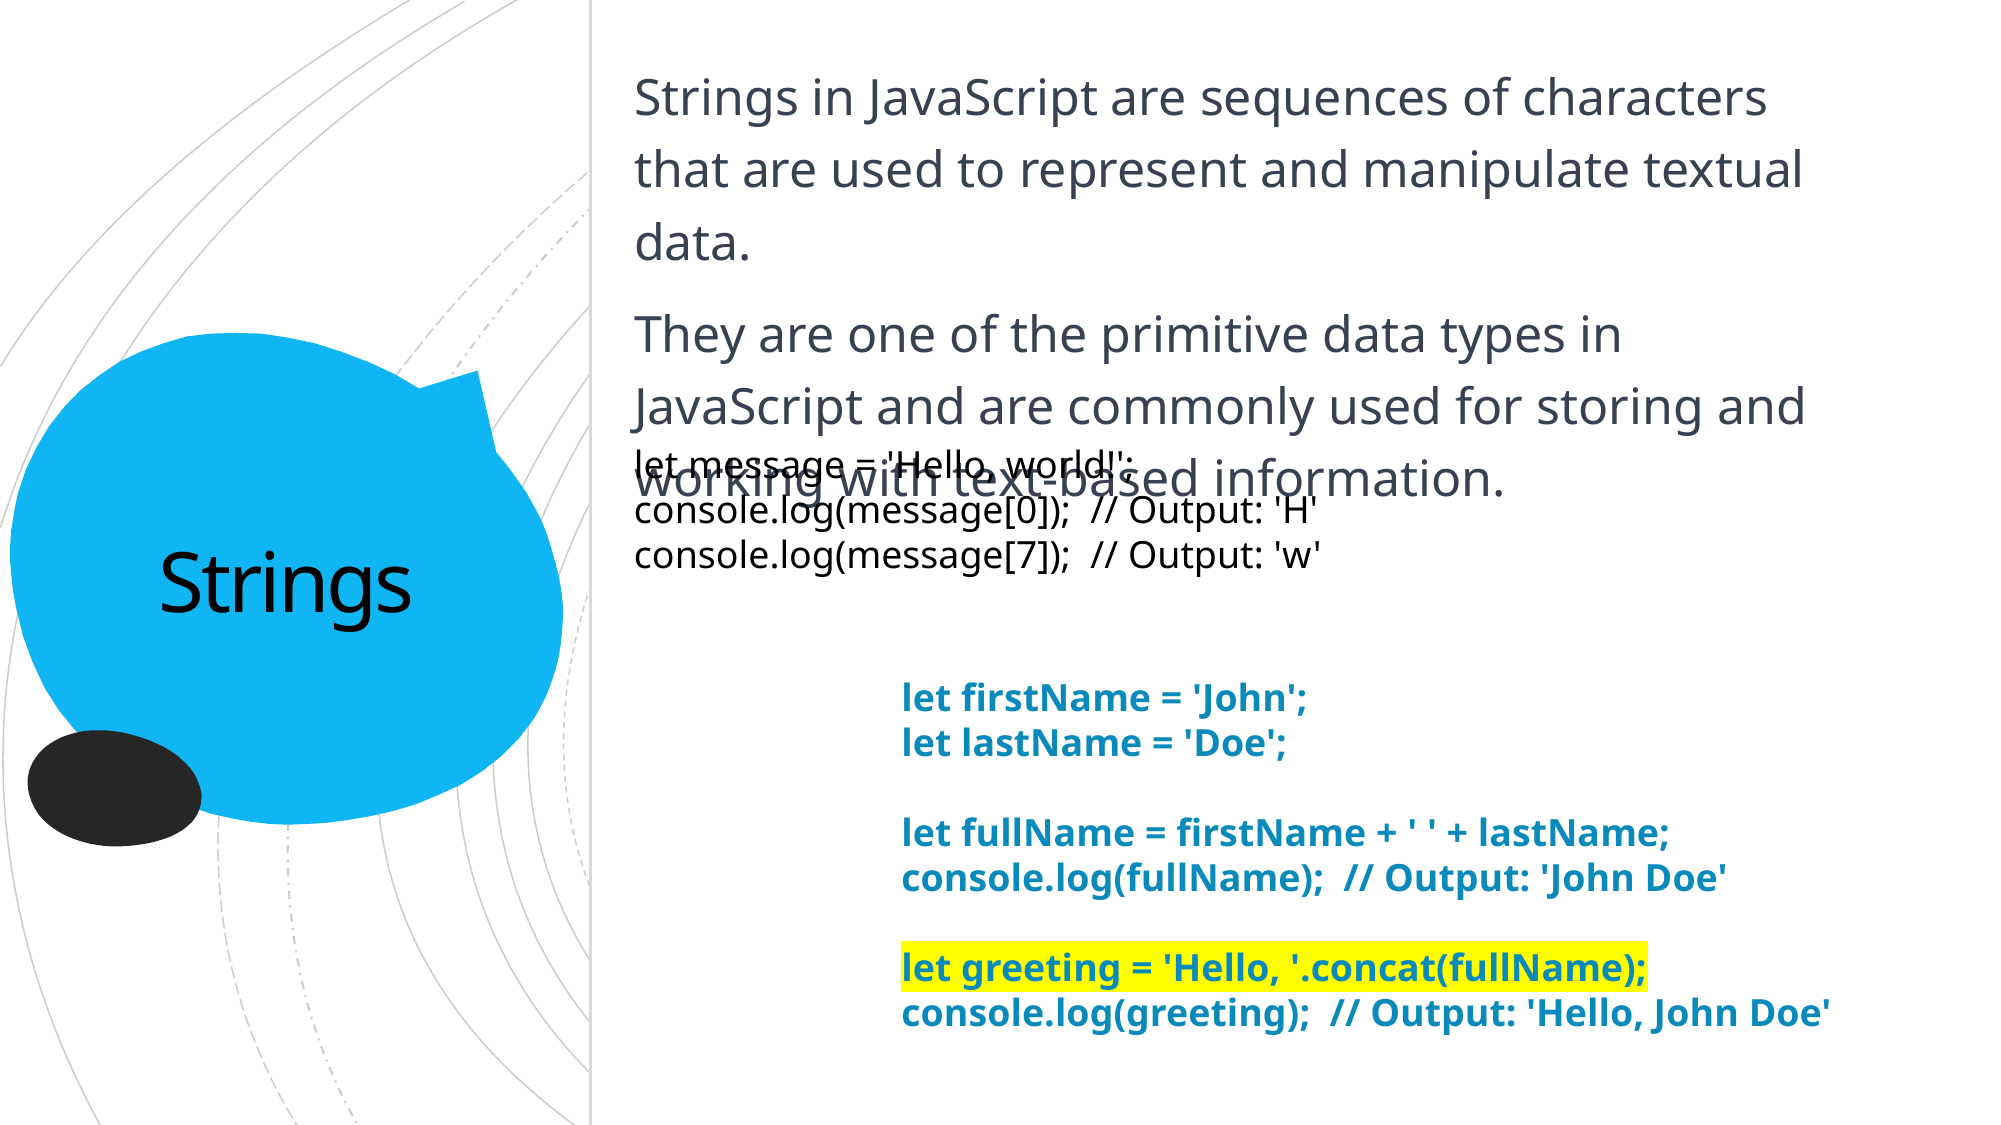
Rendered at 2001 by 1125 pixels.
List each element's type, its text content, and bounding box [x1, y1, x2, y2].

text_box let firstName = 'John'; let lastName = 'Doe'; let fullName = firstName + ' ' + lastName; console.log(fullName); // Output: 'John Doe' let greeting = 'Hello, '.concat(fullName); console.log(greeting); // Output: 'Hello, John Doe' [886, 666, 1887, 1042]
list Strings in JavaScript are sequences of characters that are used to represent and manipulate textual data. They are one of the primitive data types in JavaScript and are commonly used for storing and working with text-based information. [619, 46, 1863, 469]
text_box let message = 'Hello, world!'; console.log(message[0]); // Output: 'H' console.log(message[7]); // Output: 'w' [619, 433, 1620, 583]
title Strings [45, 385, 528, 789]
